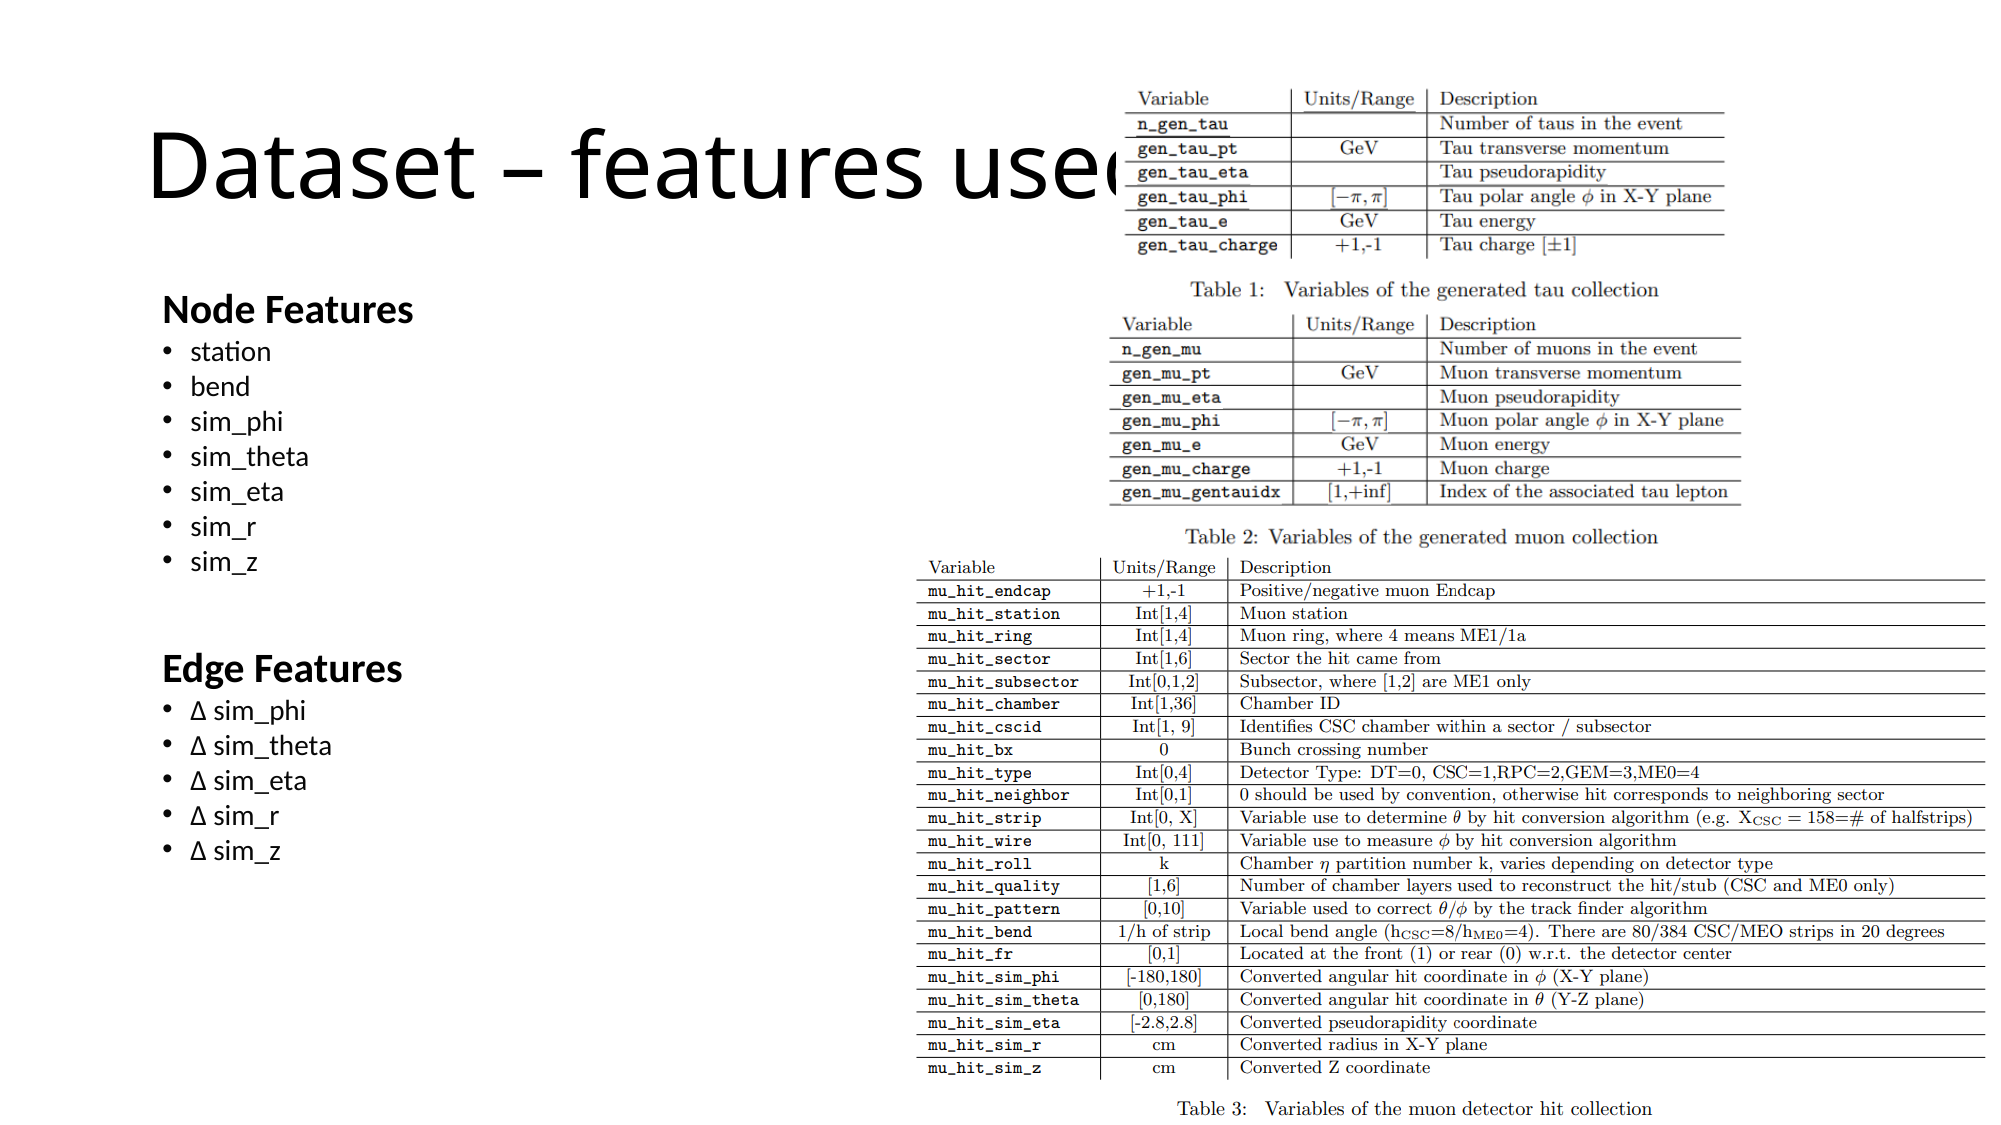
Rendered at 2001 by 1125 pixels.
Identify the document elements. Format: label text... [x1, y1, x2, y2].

picture [910, 79, 2000, 1125]
text_box Edge Features ∆ sim_phi ∆ sim_theta ∆ sim_eta ∆ sim_r ∆ sim_z [147, 633, 520, 874]
text_box Node Features station bend sim_phi sim_theta sim_eta sim_r sim_z [147, 274, 618, 585]
title Dataset – features used [137, 59, 1864, 278]
